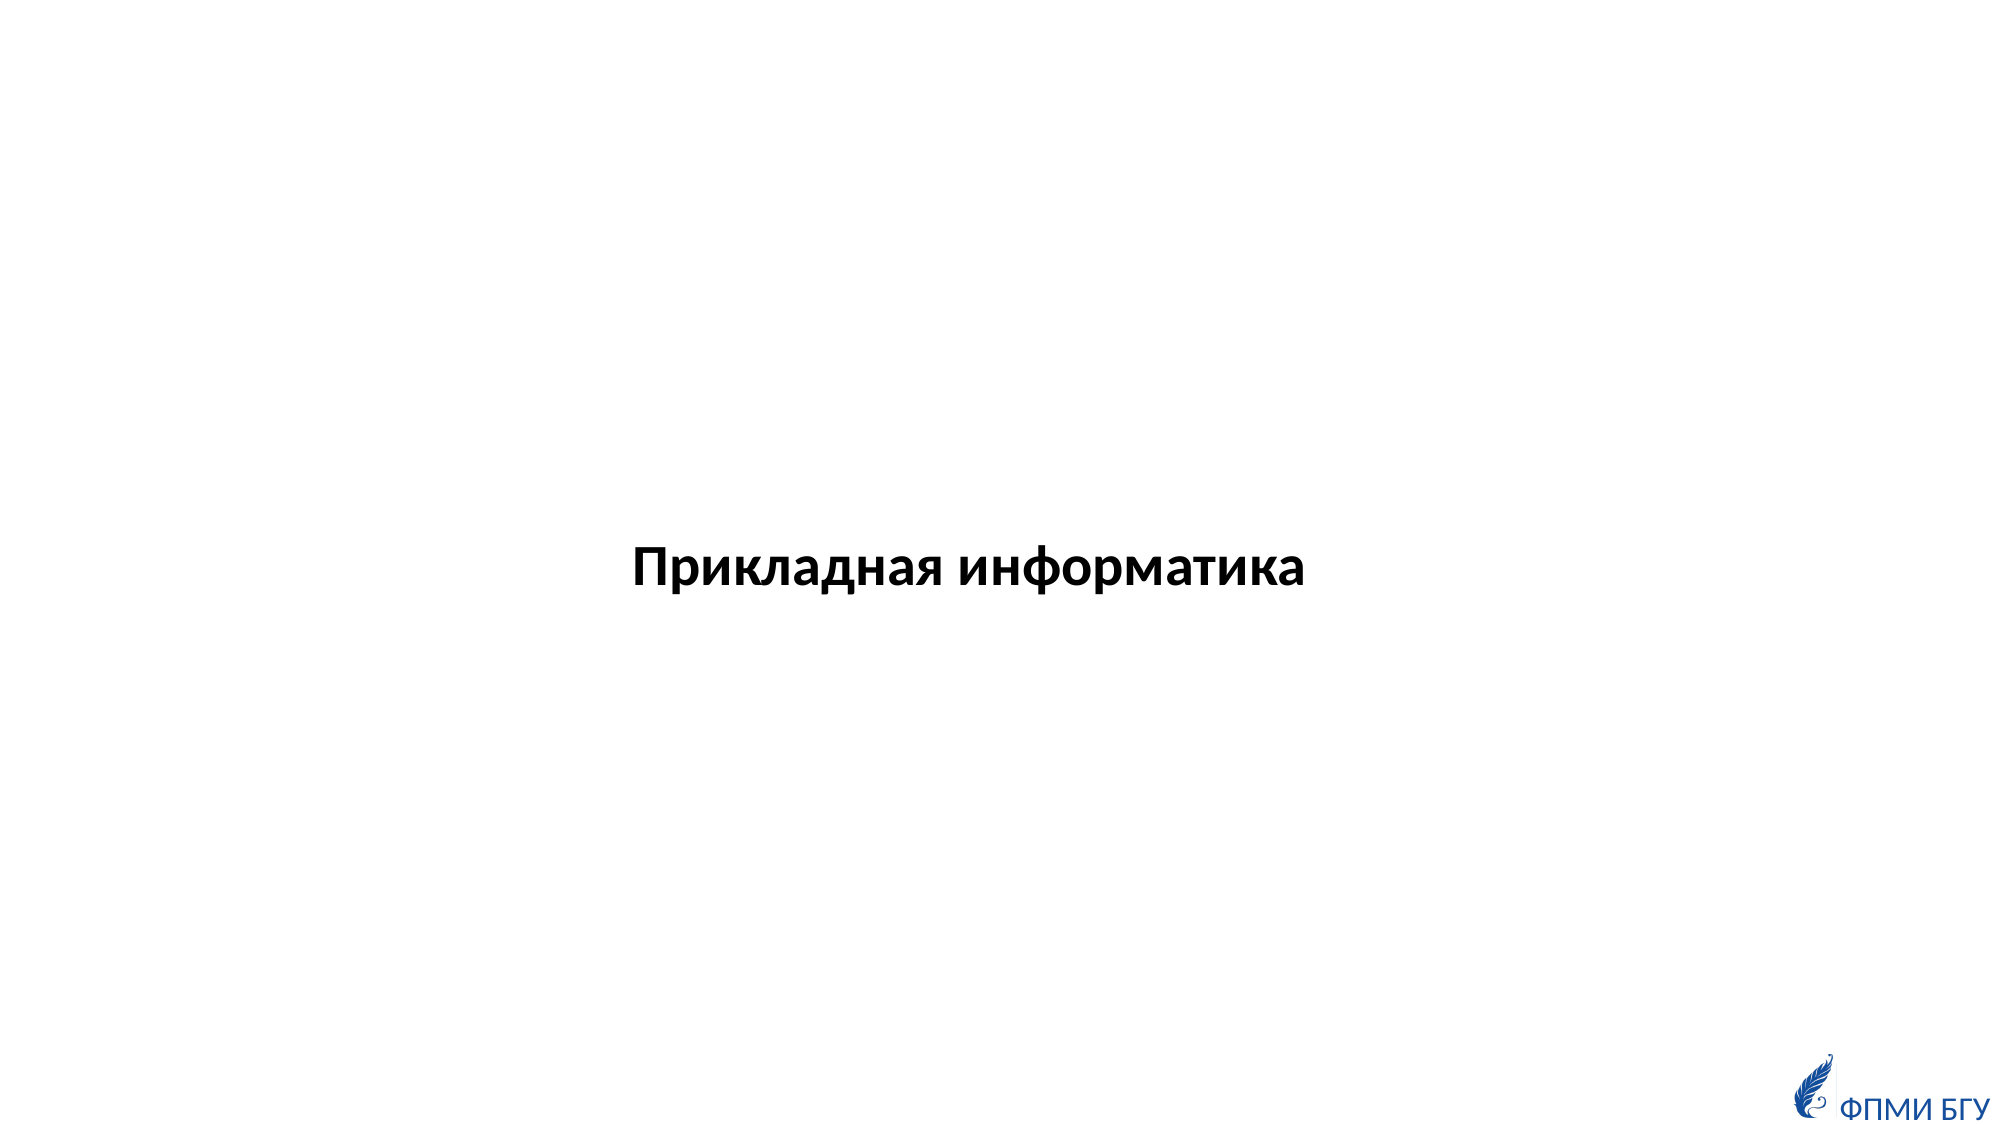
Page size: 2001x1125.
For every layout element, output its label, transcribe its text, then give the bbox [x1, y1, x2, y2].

text_box ФПМИ БГУ [1830, 1087, 2000, 1125]
text_box Прикладная информатика [617, 519, 1322, 605]
picture [1793, 1053, 1837, 1118]
